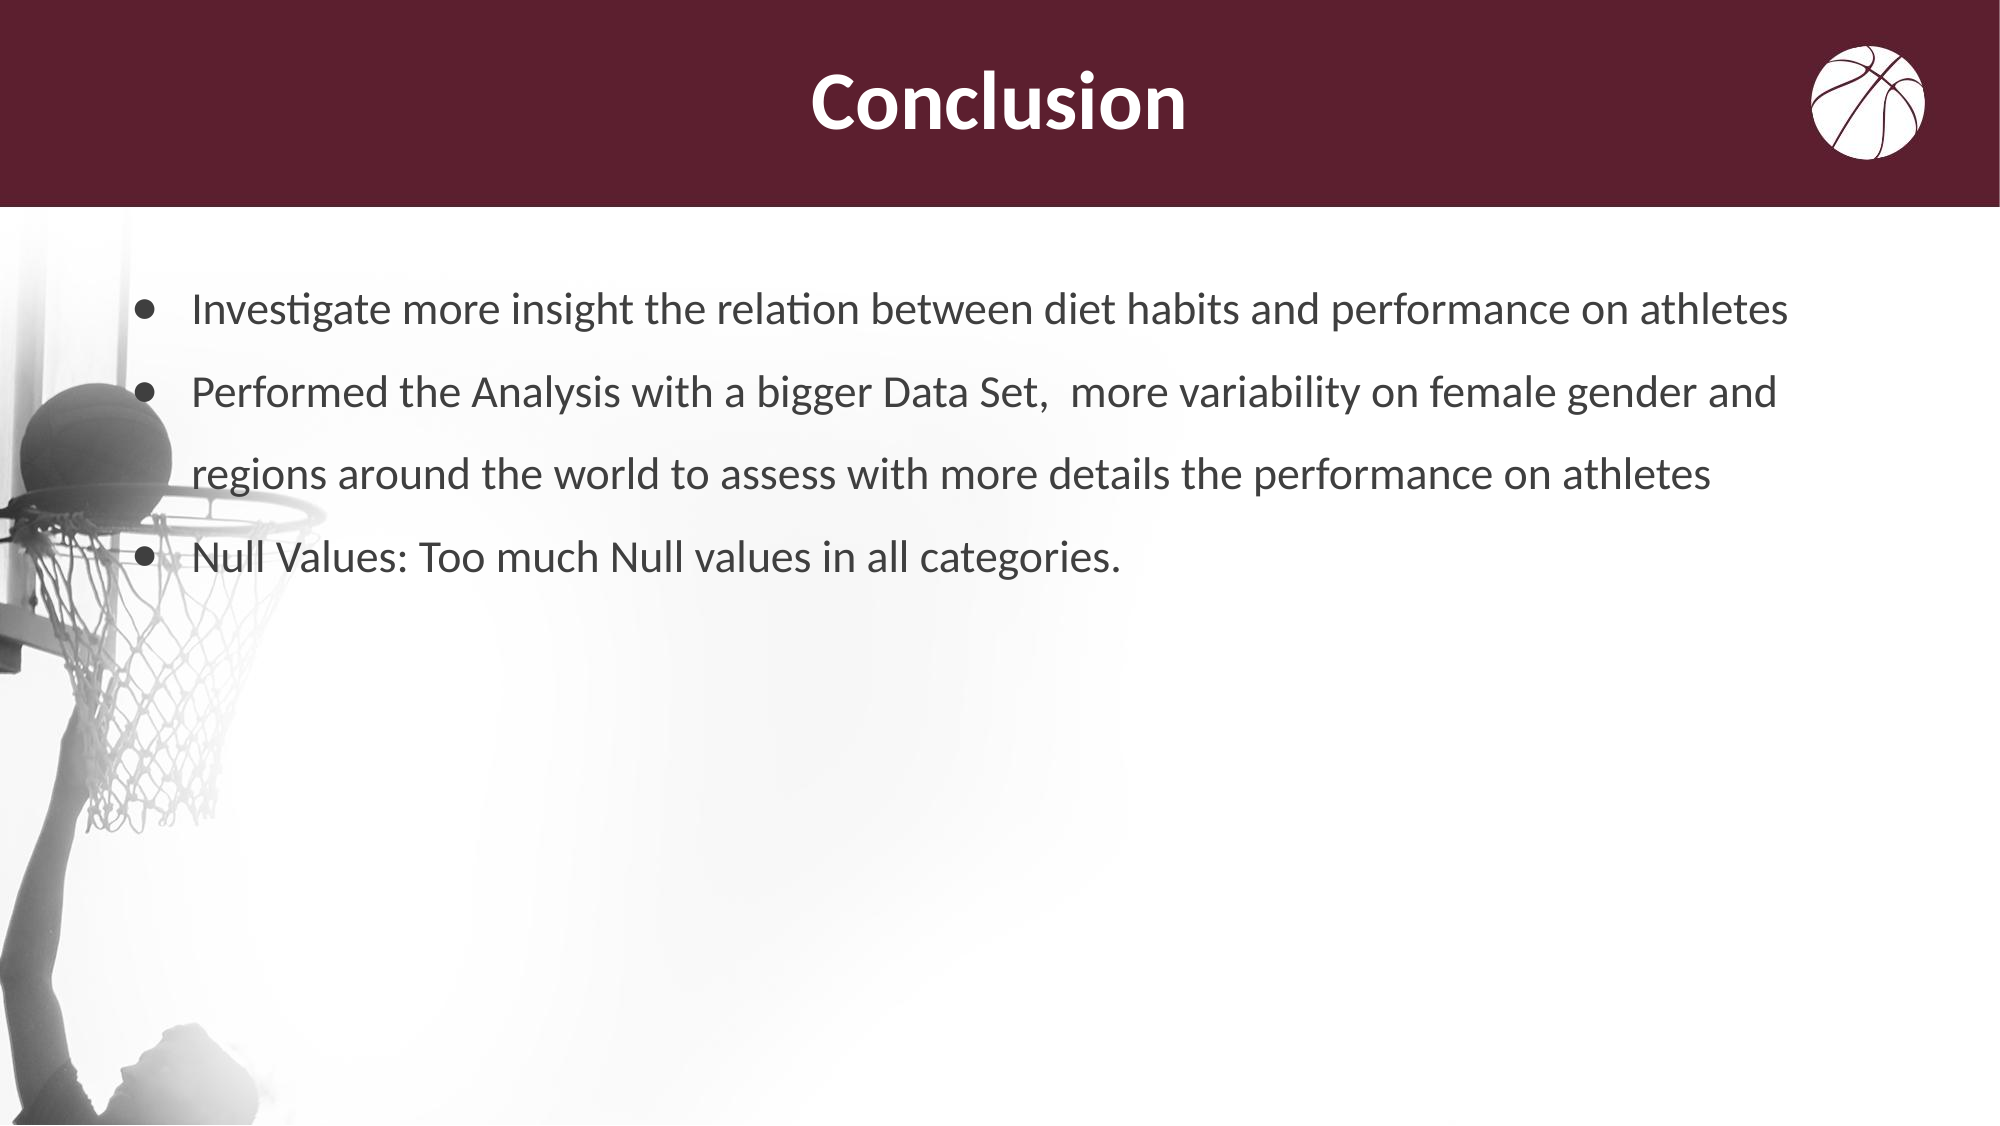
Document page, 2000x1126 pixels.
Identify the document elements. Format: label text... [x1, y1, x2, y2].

title Conclusion [99, 31, 1900, 163]
list Investigate more insight the relation between diet habits and performance on athletes Performed the Analysis with a bigger Data Set, more variability on female gender and regions around the world to assess with more details the performance on athletes Null Values: Too much Null values in all categories. [99, 243, 1900, 1036]
picture [0, 0, 2000, 1125]
